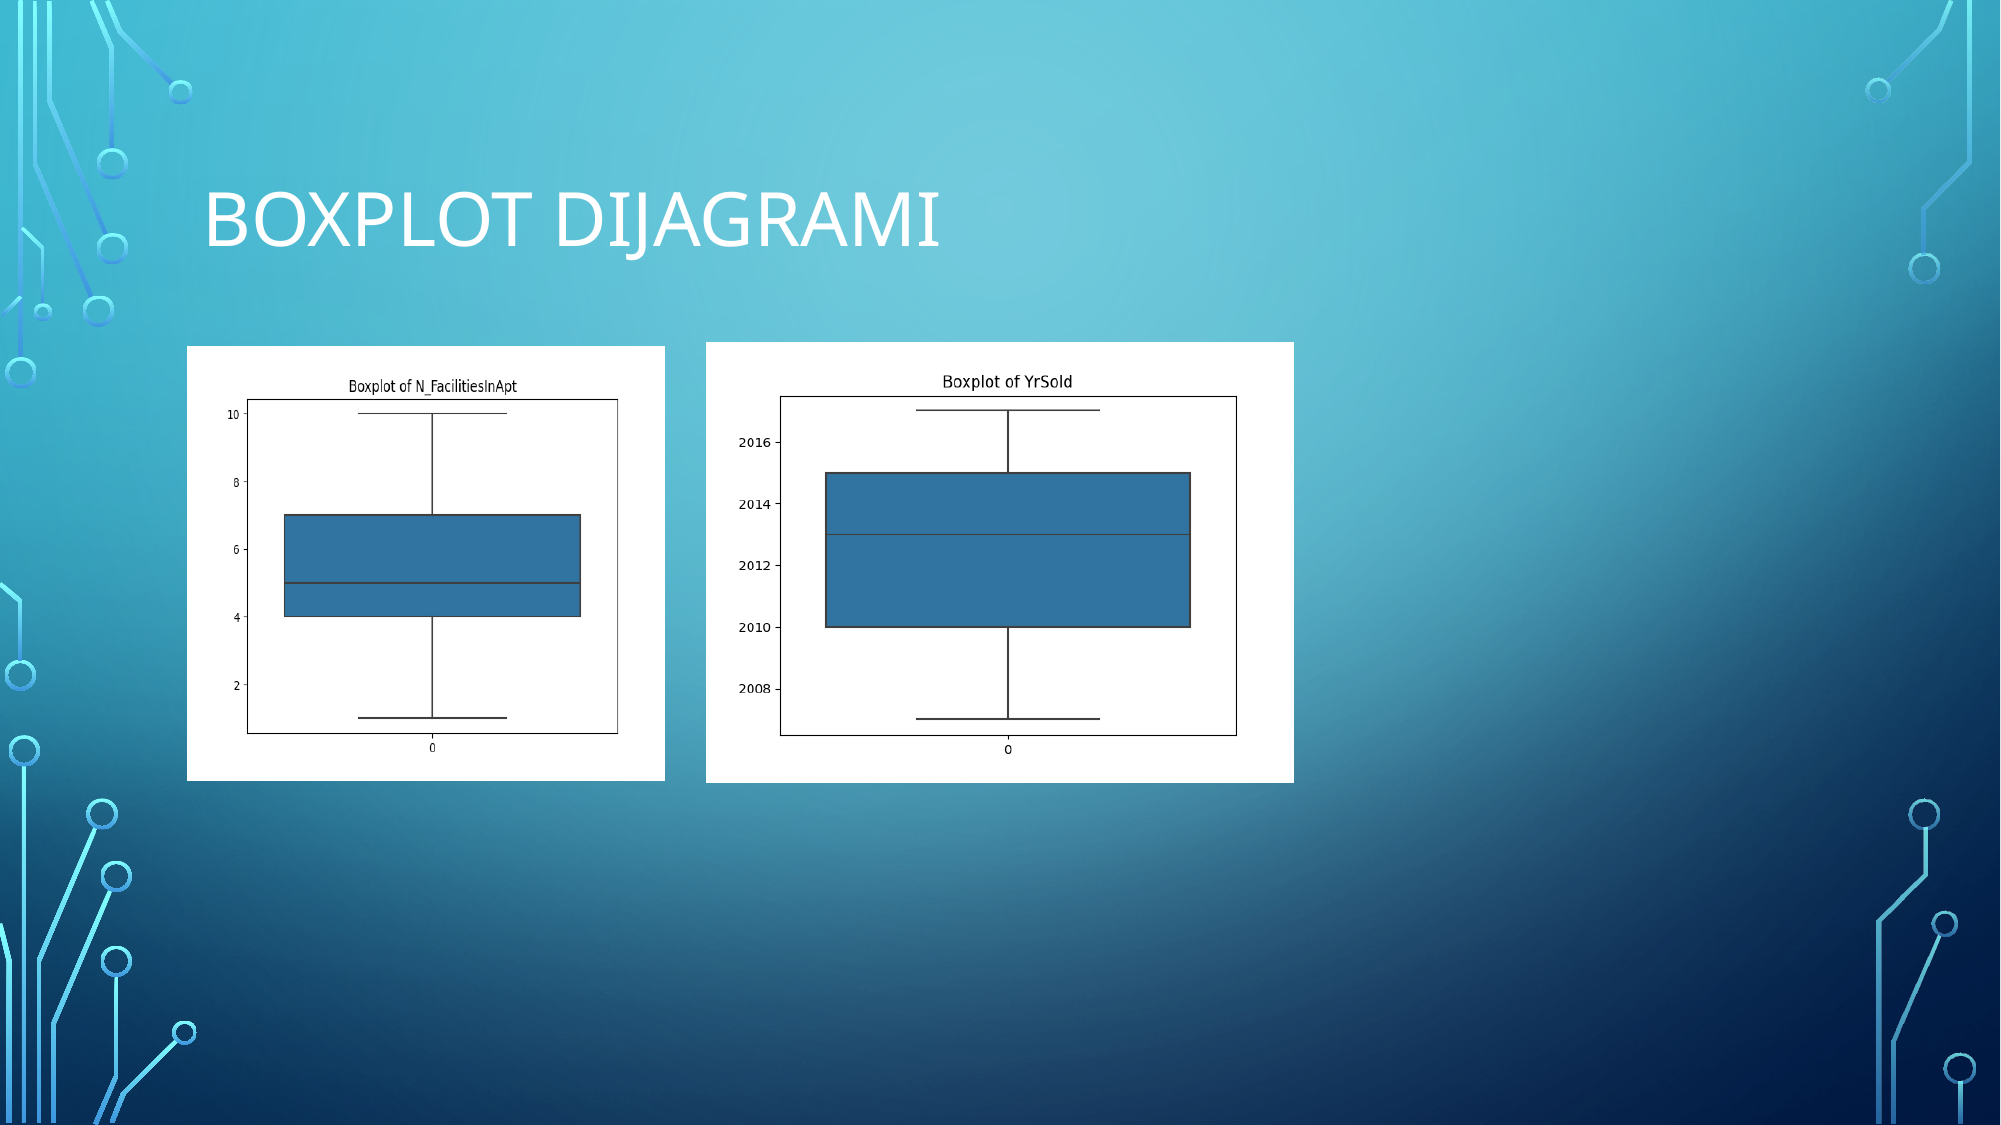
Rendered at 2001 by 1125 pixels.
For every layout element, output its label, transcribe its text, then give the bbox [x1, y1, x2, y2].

title Boxplot dijagrami [187, 101, 1813, 344]
picture [706, 342, 1294, 783]
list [186, 346, 665, 782]
